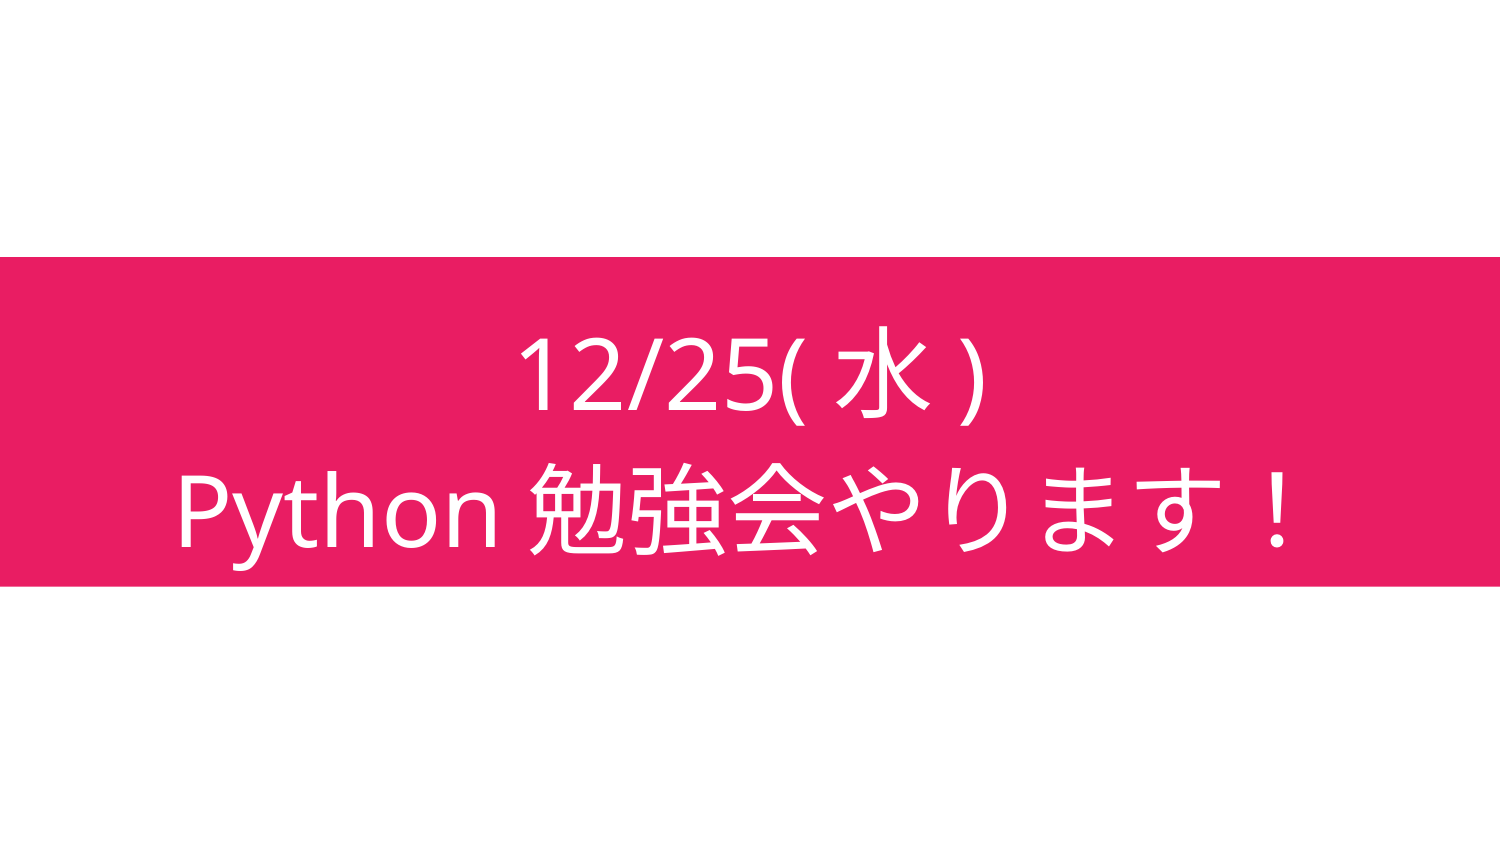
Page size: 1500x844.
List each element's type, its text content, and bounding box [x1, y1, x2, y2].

title 12/25(水) Python勉強会やります！ [70, 282, 1430, 578]
